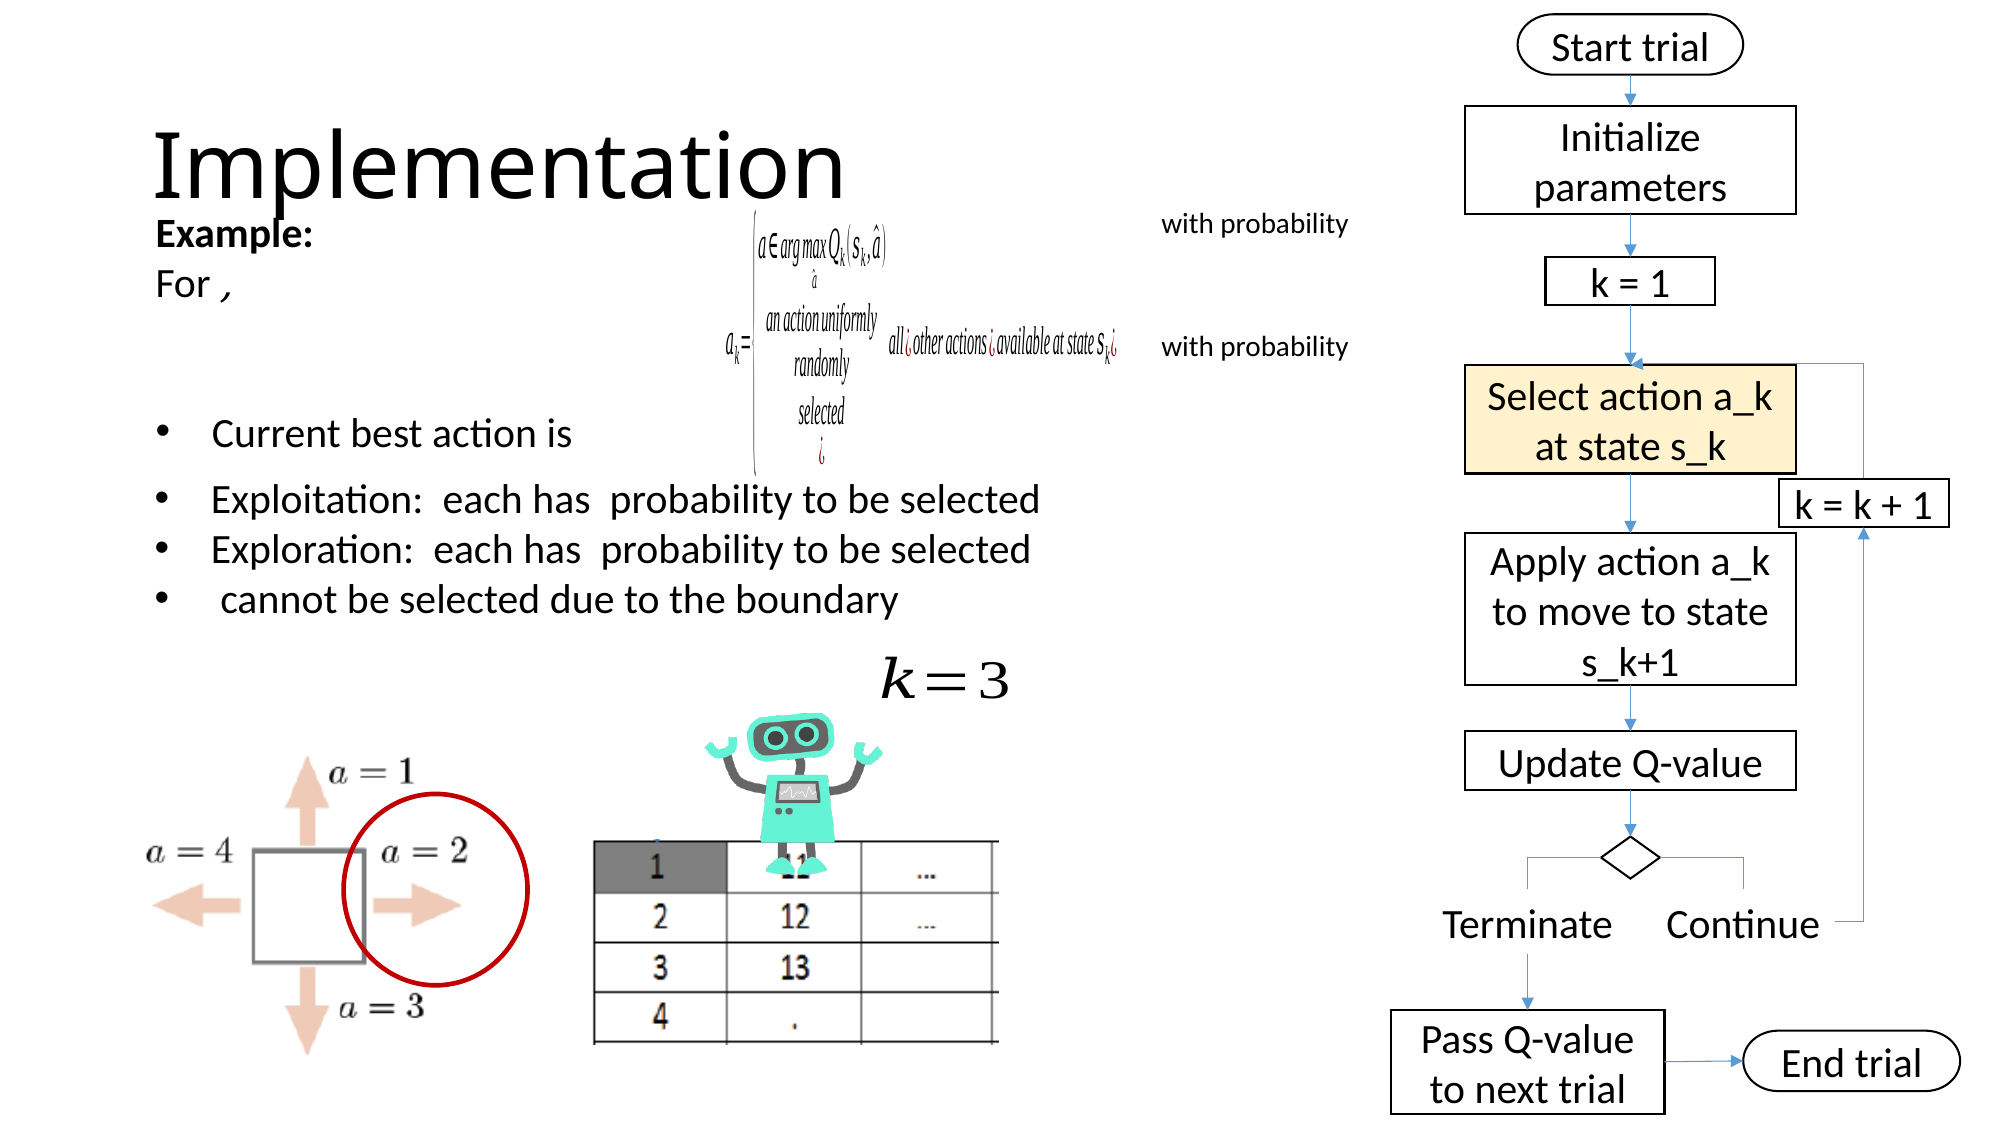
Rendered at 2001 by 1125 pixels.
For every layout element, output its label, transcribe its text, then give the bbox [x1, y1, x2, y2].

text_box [1390, 14, 1961, 1114]
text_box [725, 196, 1364, 479]
picture [119, 733, 503, 1063]
title Implementation [137, 59, 1390, 278]
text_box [590, 707, 999, 1045]
text_box [503, 822, 529, 957]
